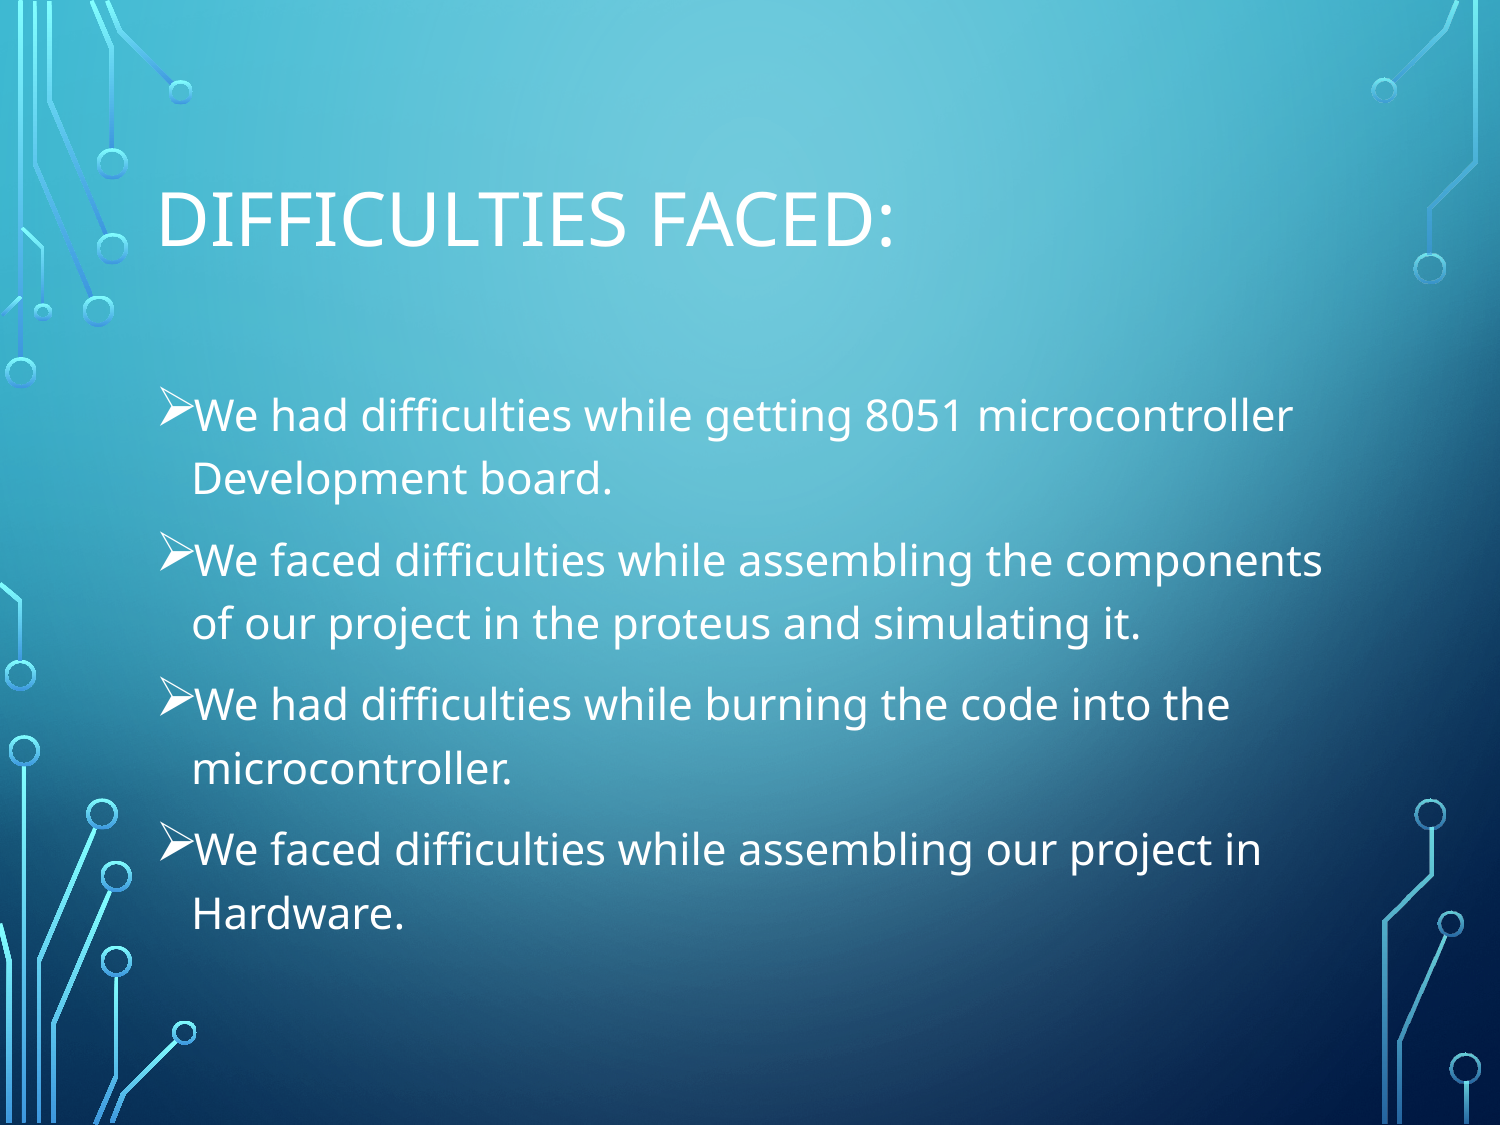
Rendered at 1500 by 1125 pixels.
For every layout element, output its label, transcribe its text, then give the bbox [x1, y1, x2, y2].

title Difficulties faced: [140, 101, 1360, 344]
list We had difficulties while getting 8051 microcontroller Development board. We faced difficulties while assembling the components of our project in the proteus and simulating it. We had difficulties while burning the code into the microcontroller. We faced difficulties while assembling our project in Hardware. [140, 369, 1360, 950]
